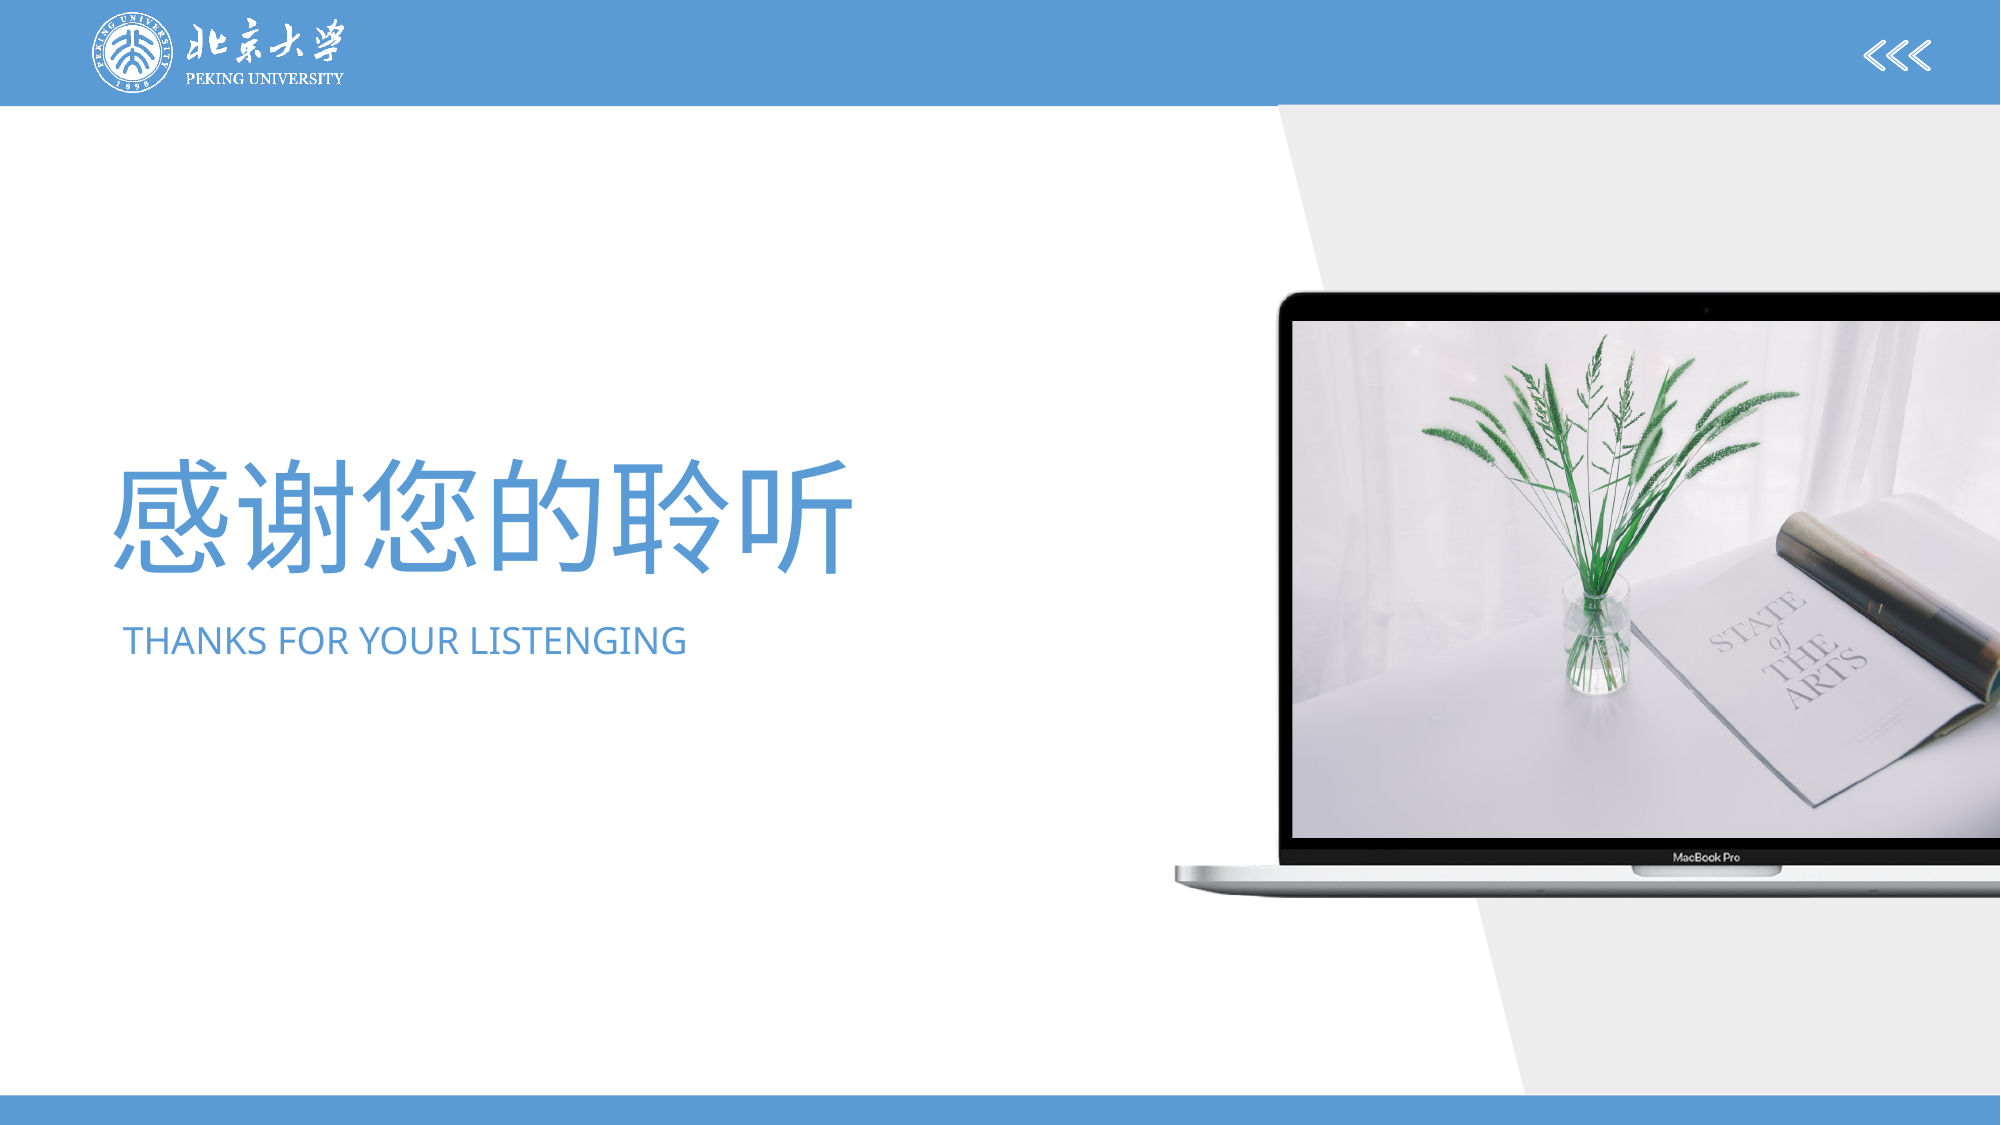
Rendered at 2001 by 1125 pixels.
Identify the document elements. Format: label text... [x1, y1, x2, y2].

text_box THANKS FOR YOUR LISTENGING [108, 609, 1071, 669]
text_box 感谢您的聆听 [108, 431, 1071, 597]
text_box [1885, 39, 1909, 72]
text_box [0, 0, 2000, 107]
picture [64, 10, 363, 96]
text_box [1144, 104, 2000, 1095]
text_box [0, 1094, 2000, 1125]
text_box [1863, 39, 1887, 72]
text_box [1908, 39, 1932, 72]
